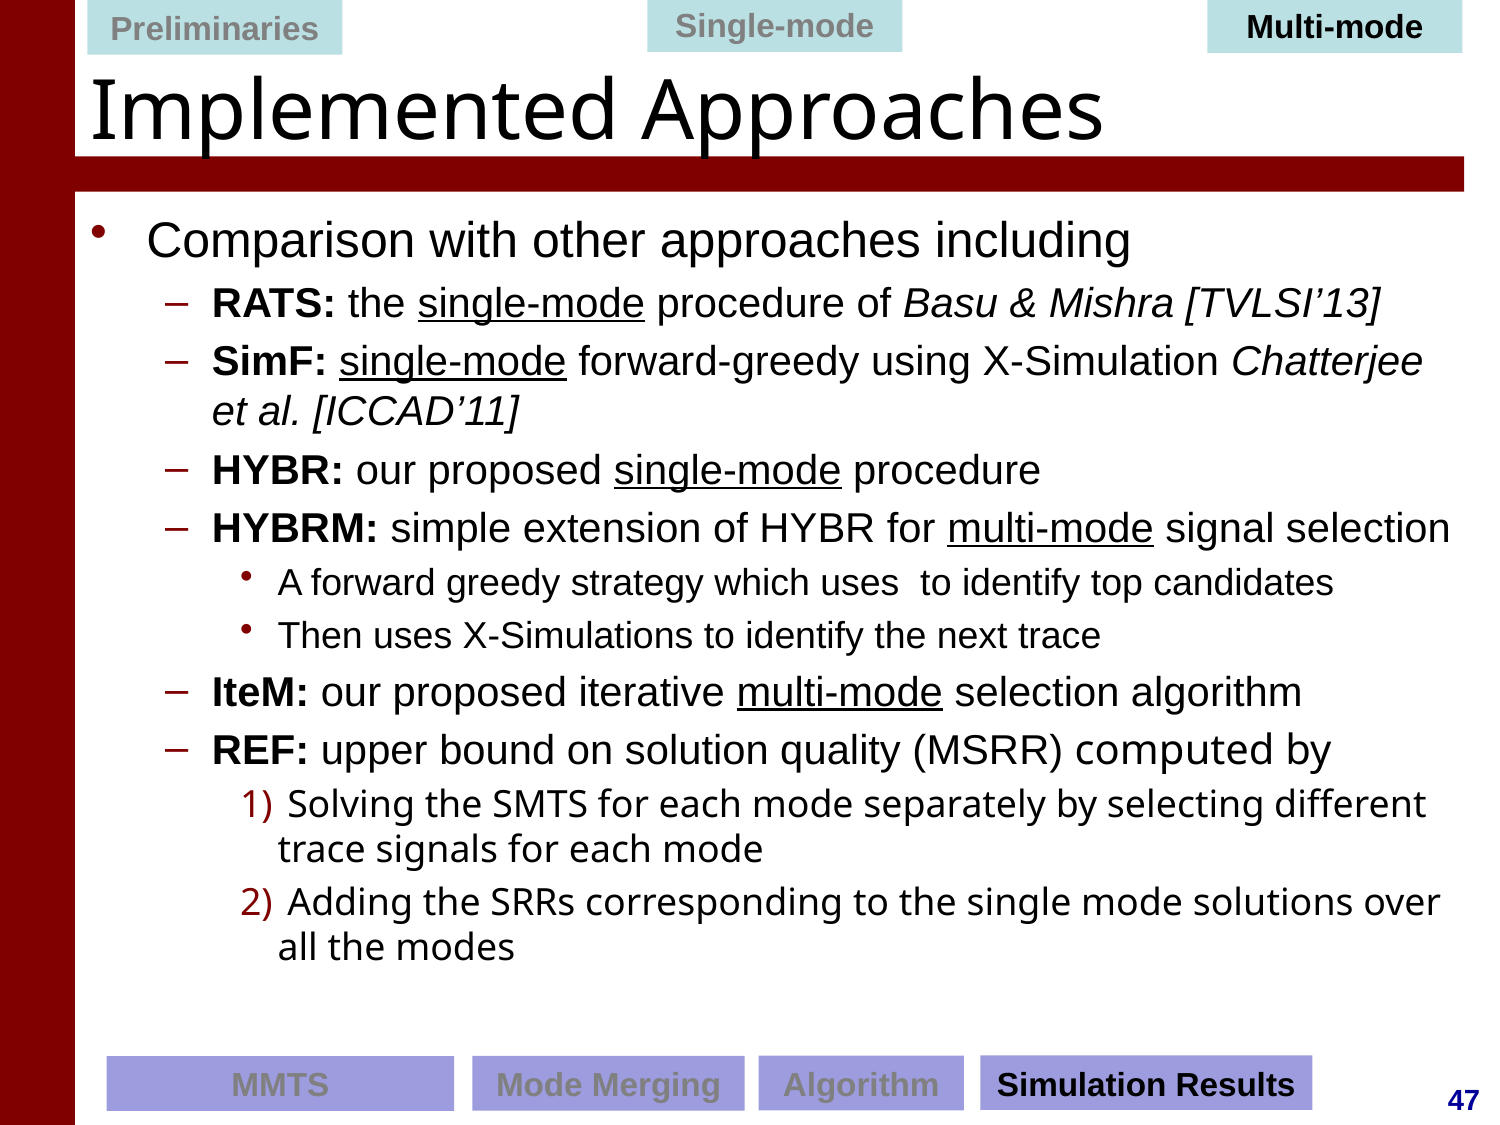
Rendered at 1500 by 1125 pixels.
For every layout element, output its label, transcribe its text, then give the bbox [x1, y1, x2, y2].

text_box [106, 1054, 1313, 1113]
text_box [87, 0, 1463, 56]
title Implemented Approaches [74, 24, 1451, 188]
